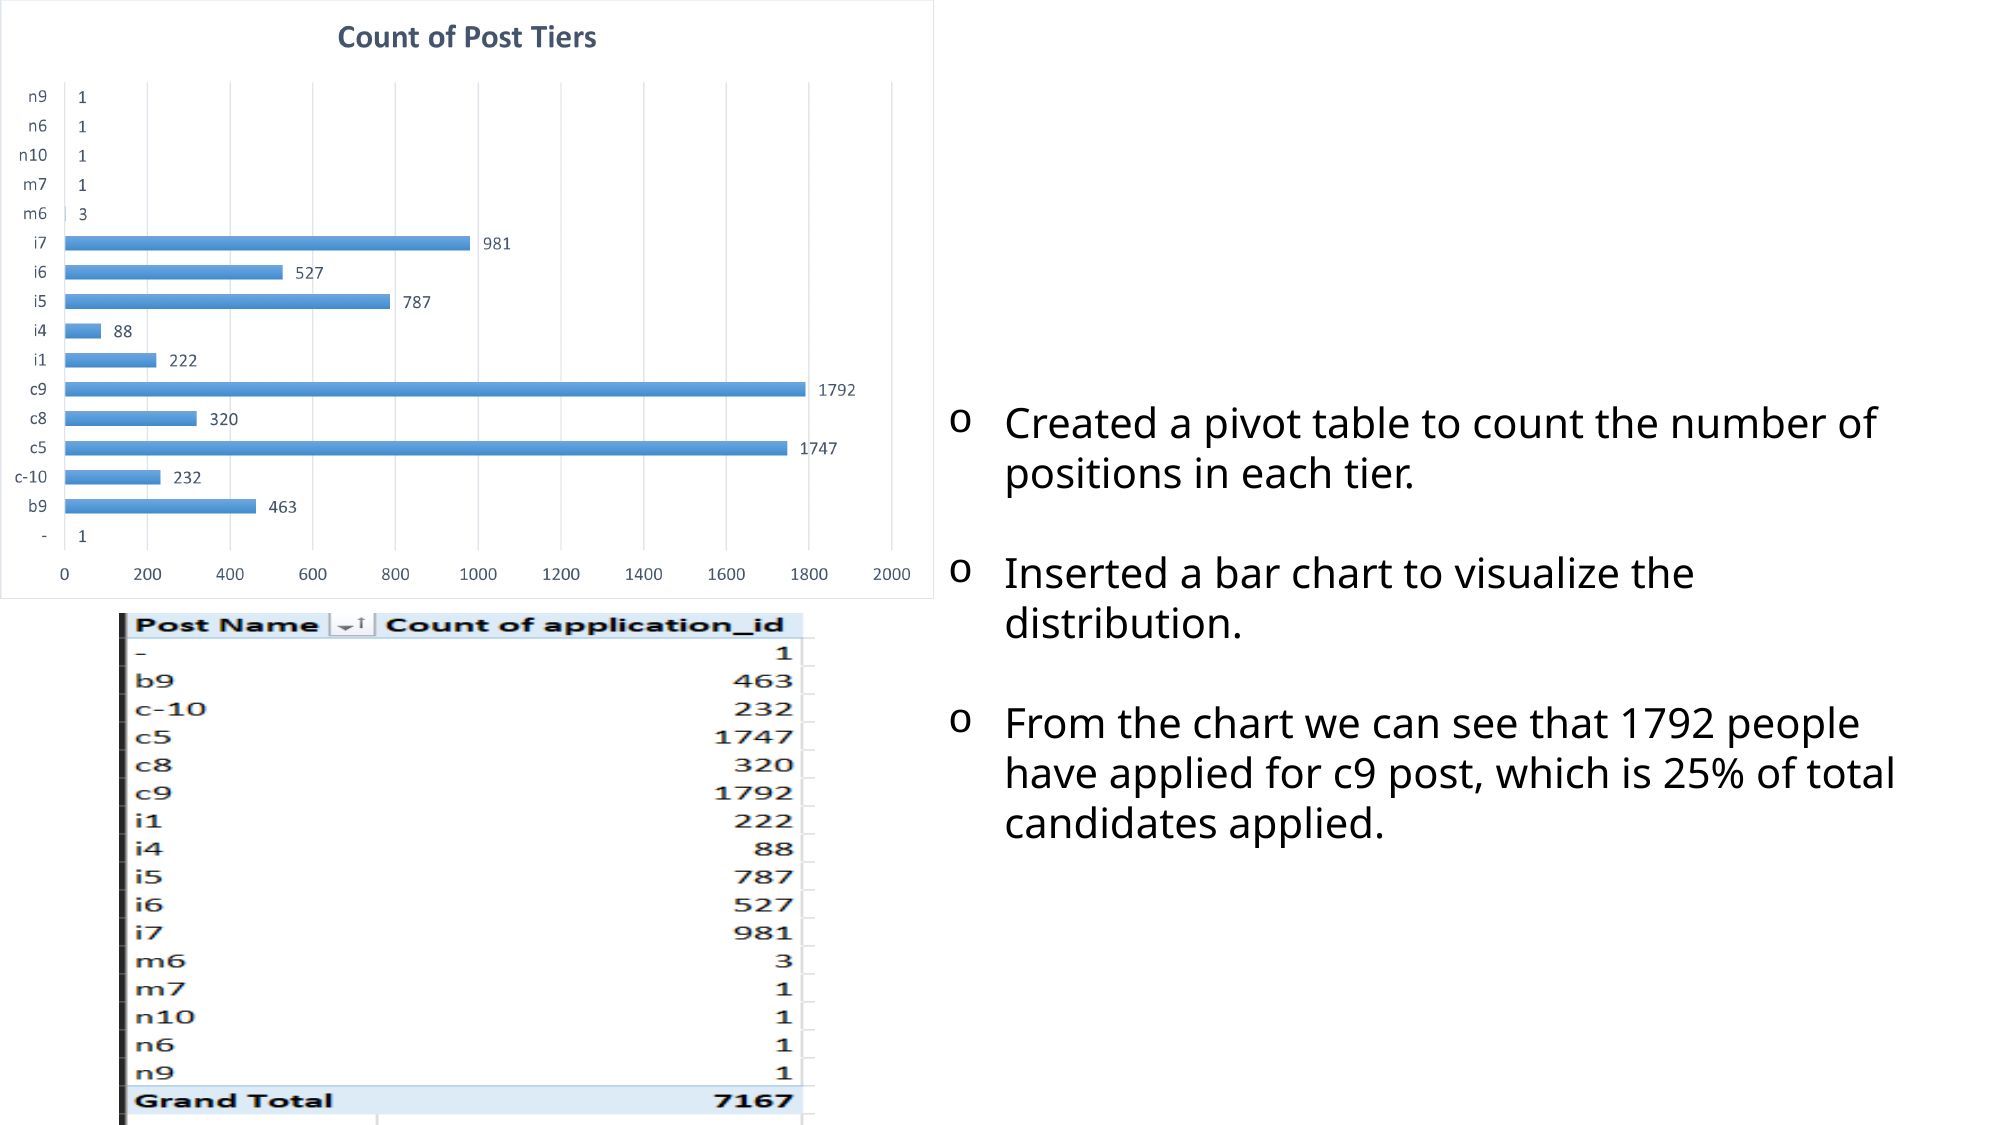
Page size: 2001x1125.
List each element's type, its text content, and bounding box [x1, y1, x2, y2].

text_box Created a pivot table to count the number of positions in each tier. Inserted a bar chart to visualize the distribution. From the chart we can see that 1792 people have applied for c9 post, which is 25% of total candidates applied. [933, 389, 1934, 855]
picture [0, 0, 934, 600]
picture [118, 613, 815, 1125]
